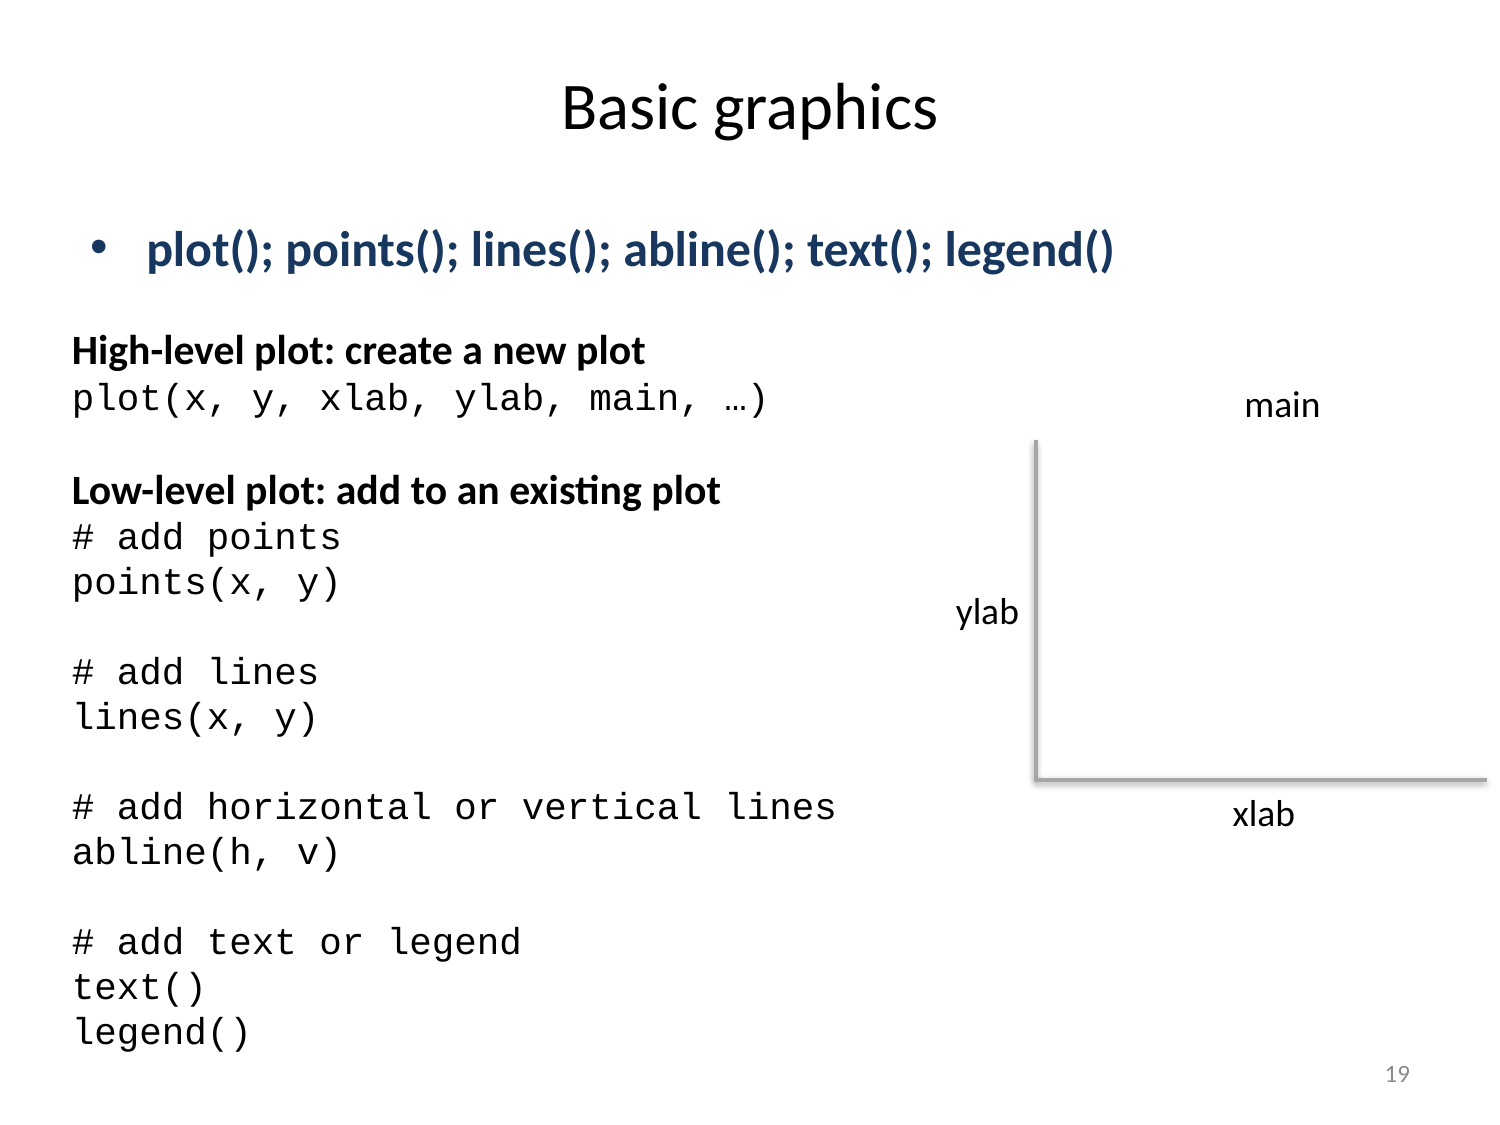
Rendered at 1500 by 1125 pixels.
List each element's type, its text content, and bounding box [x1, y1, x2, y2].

text_box main [1229, 372, 1336, 432]
slide_number 19 [1074, 1042, 1425, 1103]
text_box xlab [1218, 789, 1311, 842]
list plot(); points(); lines(); abline(); text(); legend() [75, 208, 1311, 289]
text_box High-level plot: create a new plot plot(x, y, xlab, ylab, main, …) Low-level plot: add to an existing plot # add points points(x, y) # add lines lines(x, y) # add horizontal or vertical lines abline(h, v) # add text or legend text() legend() [57, 315, 852, 1060]
text_box ylab [941, 580, 1031, 640]
title Basic graphics [75, 55, 1425, 151]
